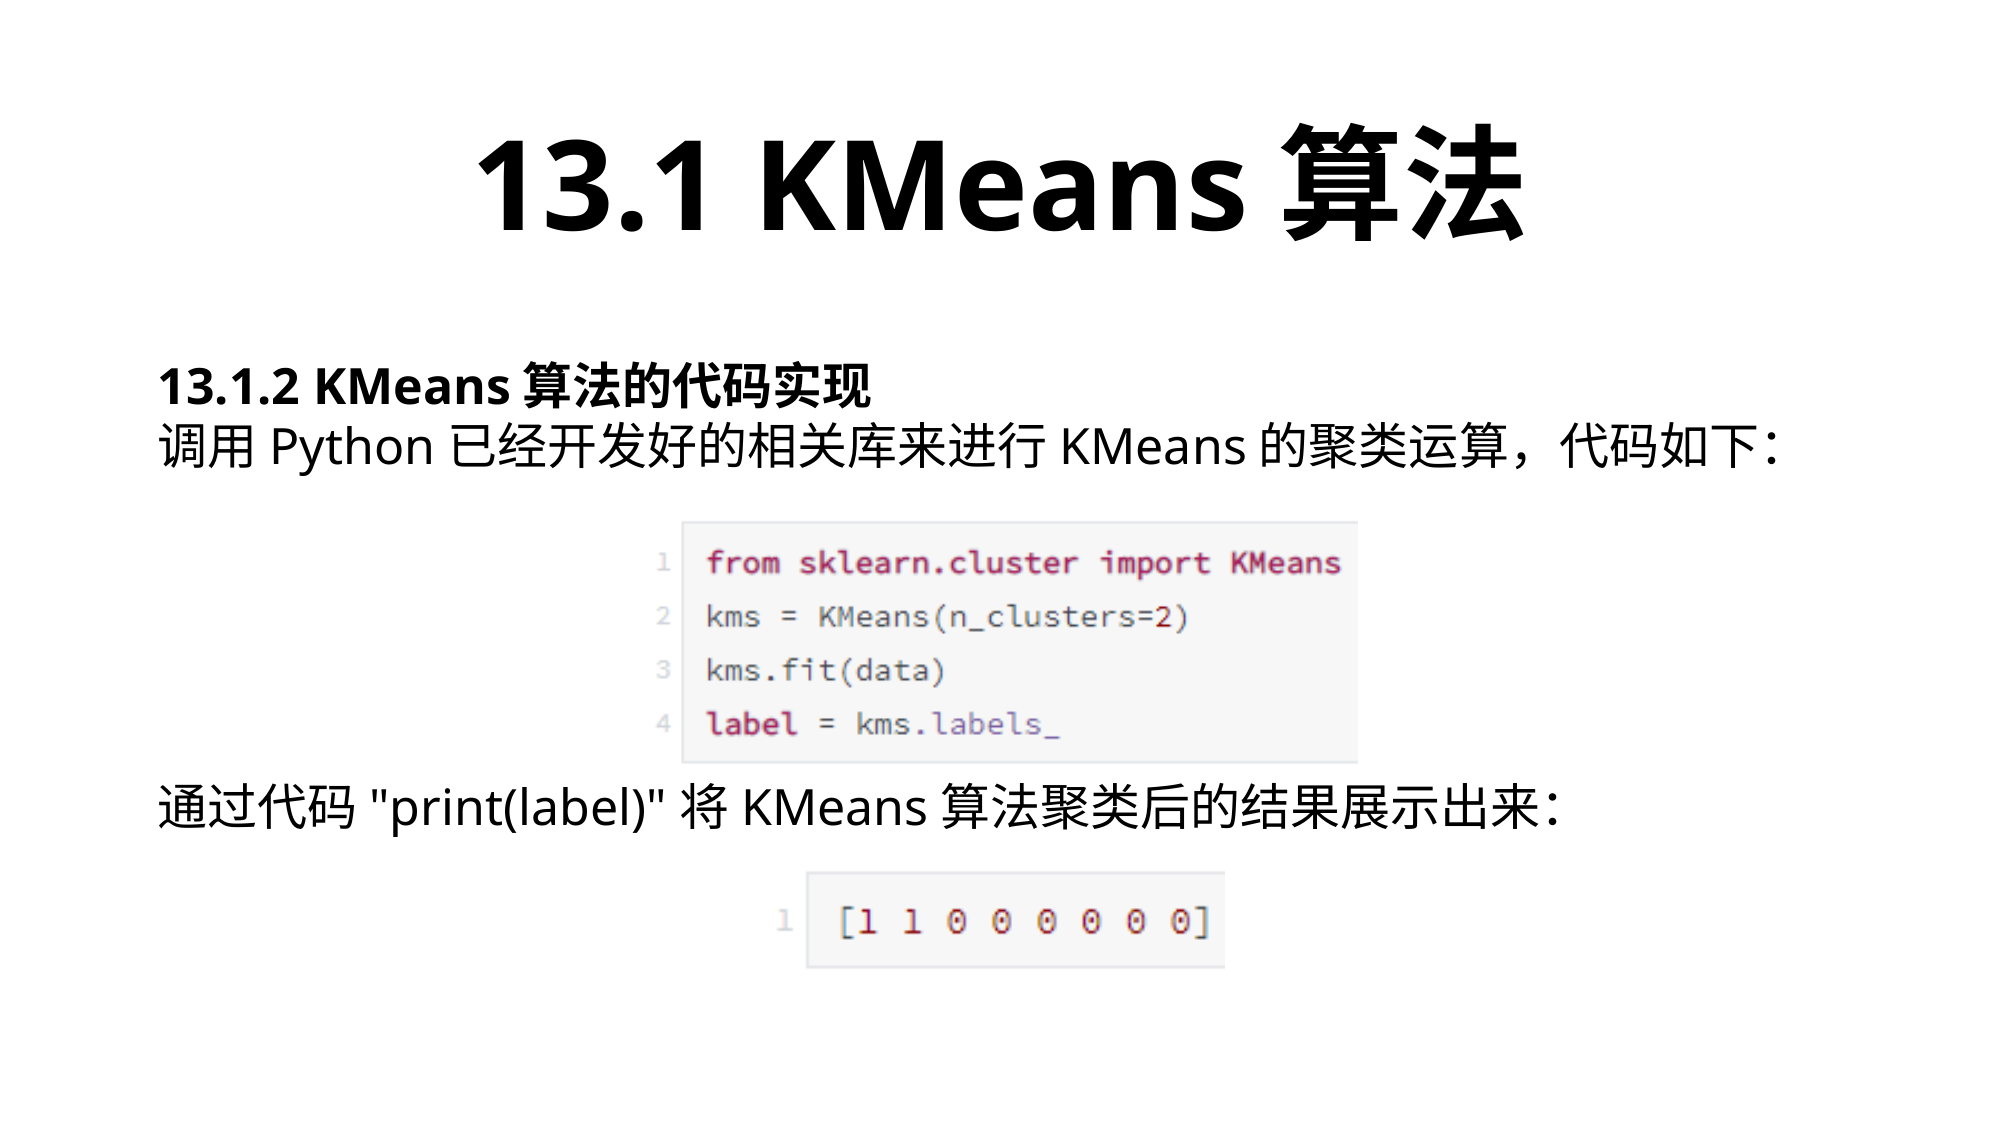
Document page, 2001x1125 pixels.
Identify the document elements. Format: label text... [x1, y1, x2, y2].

text_box 13.1.2 KMeans算法的代码实现 调用Python已经开发好的相关库来进行KMeans的聚类运算，代码如下： 通过代码"print(label)"将KMeans算法聚类后的结果展示出来： [142, 347, 1858, 843]
picture [642, 513, 1358, 773]
picture [775, 867, 1225, 972]
text_box 13.1 KMeans算法 [456, 98, 1544, 263]
